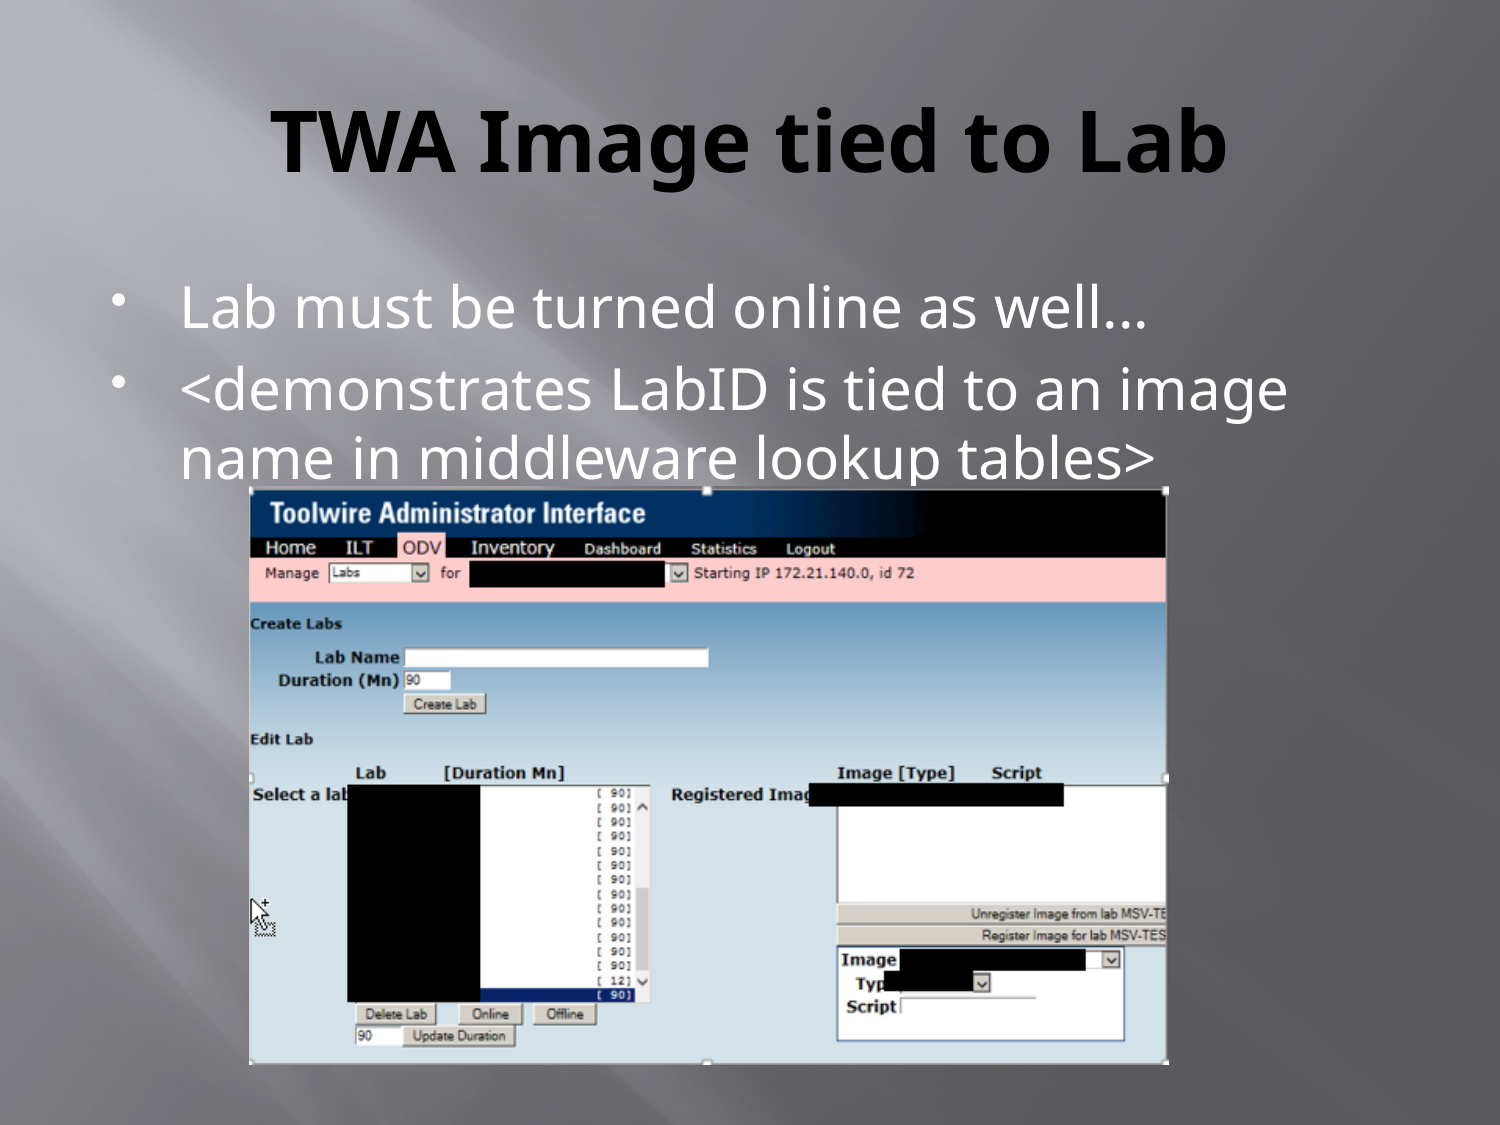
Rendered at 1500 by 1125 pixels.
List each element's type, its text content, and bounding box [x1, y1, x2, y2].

title TWA Image tied to Lab [75, 45, 1425, 233]
list Lab must be turned online as well... <demonstrates LabID is tied to an image name in middleware lookup tables> [75, 262, 1425, 1035]
picture [249, 486, 1169, 1066]
